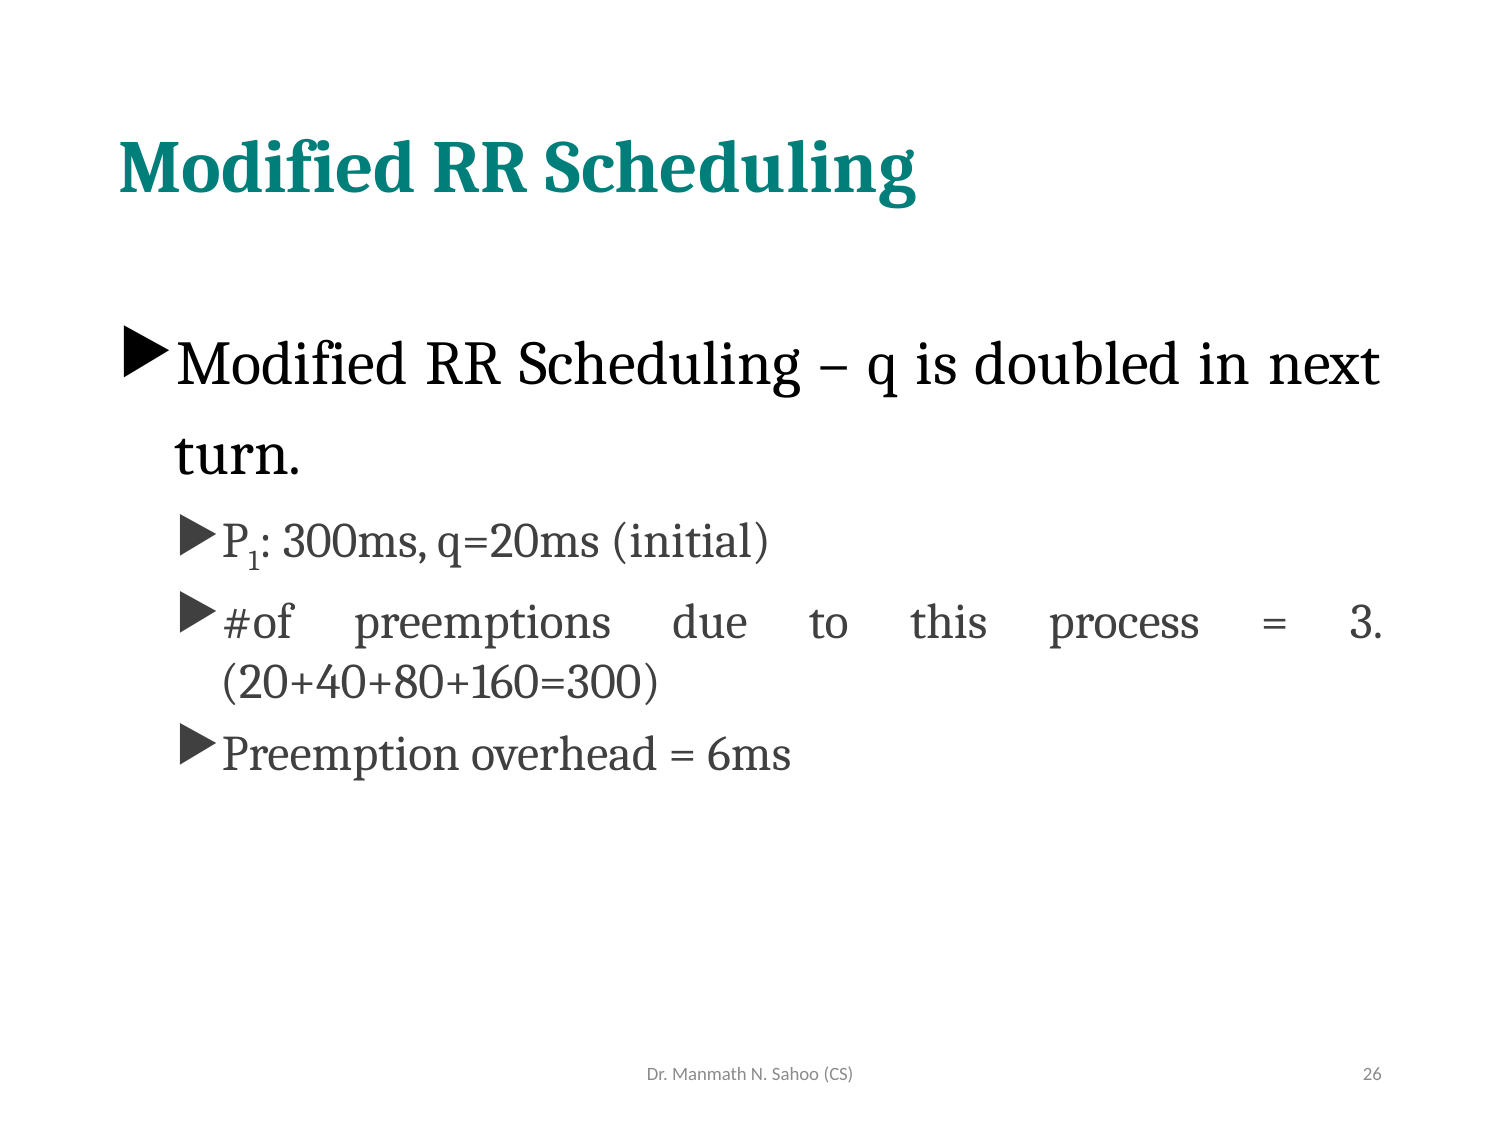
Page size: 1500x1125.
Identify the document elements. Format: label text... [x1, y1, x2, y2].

slide_number 26 [1059, 1042, 1397, 1103]
footer Dr. Manmath N. Sahoo (CS) [496, 1042, 1004, 1103]
title Modified RR Scheduling [103, 59, 1397, 278]
list Modified RR Scheduling – q is doubled in next turn. P1: 300ms, q=20ms (initial) #of preemptions due to this process = 3. (20+40+80+160=300) Preemption overhead = 6ms [103, 299, 1397, 1014]
